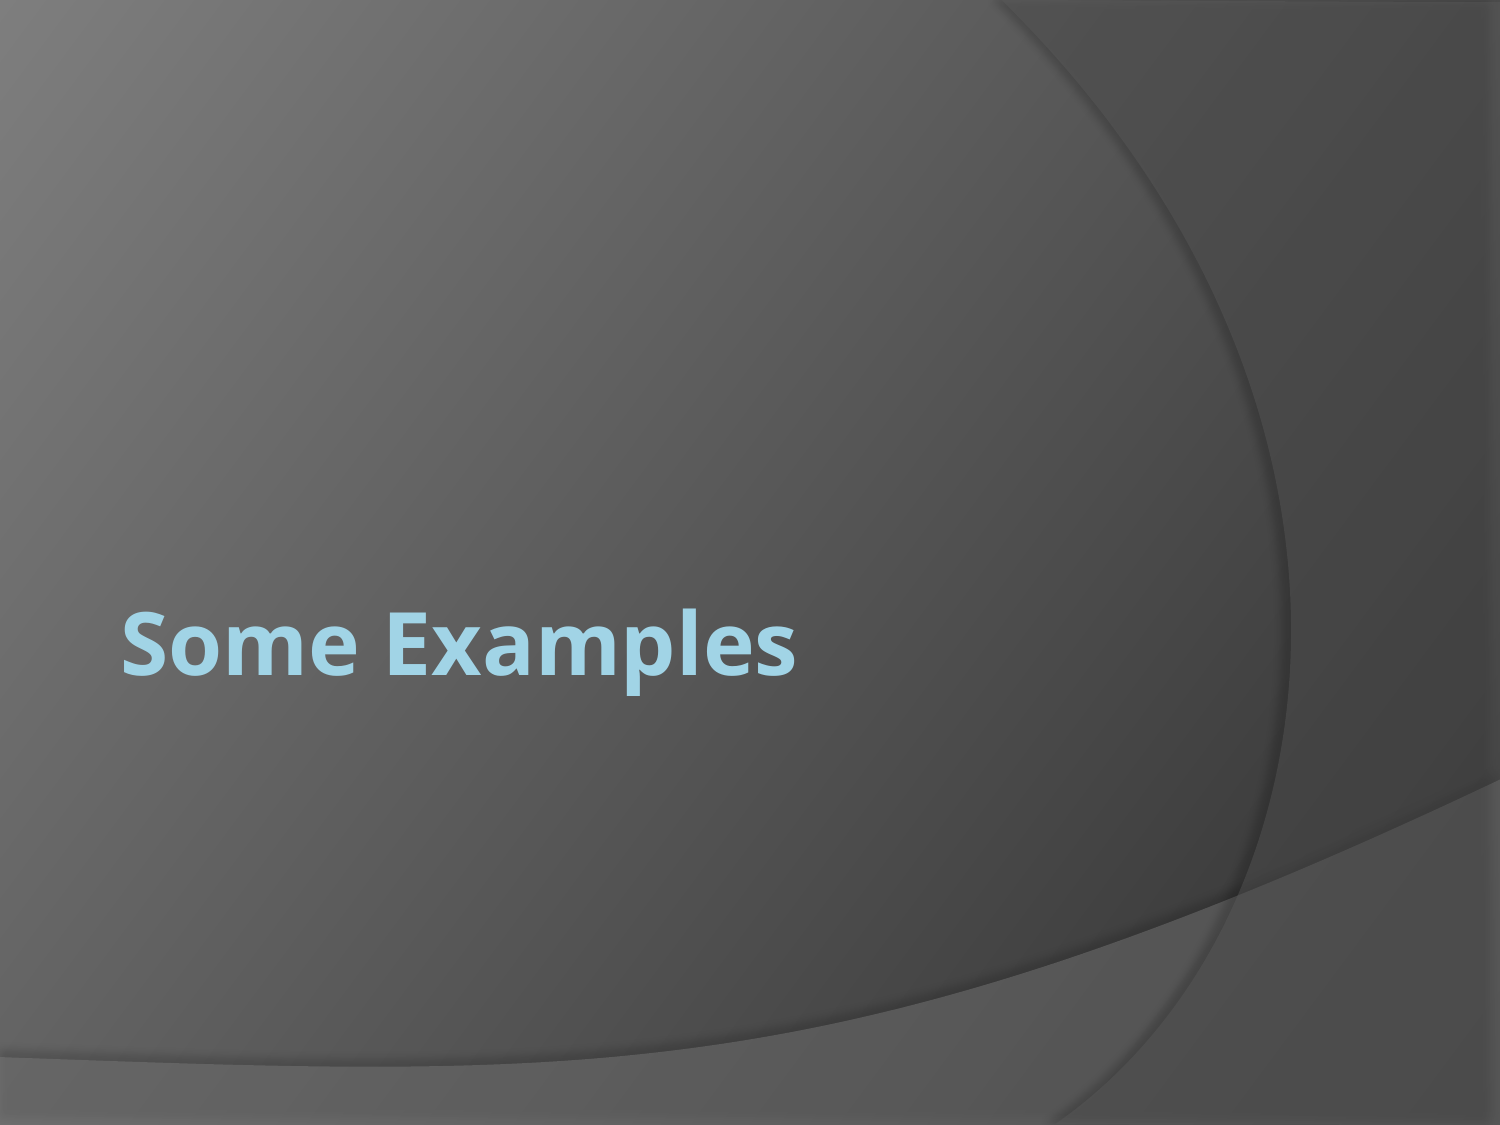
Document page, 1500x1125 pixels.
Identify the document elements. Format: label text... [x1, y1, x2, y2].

title Some Examples [112, 587, 1200, 888]
